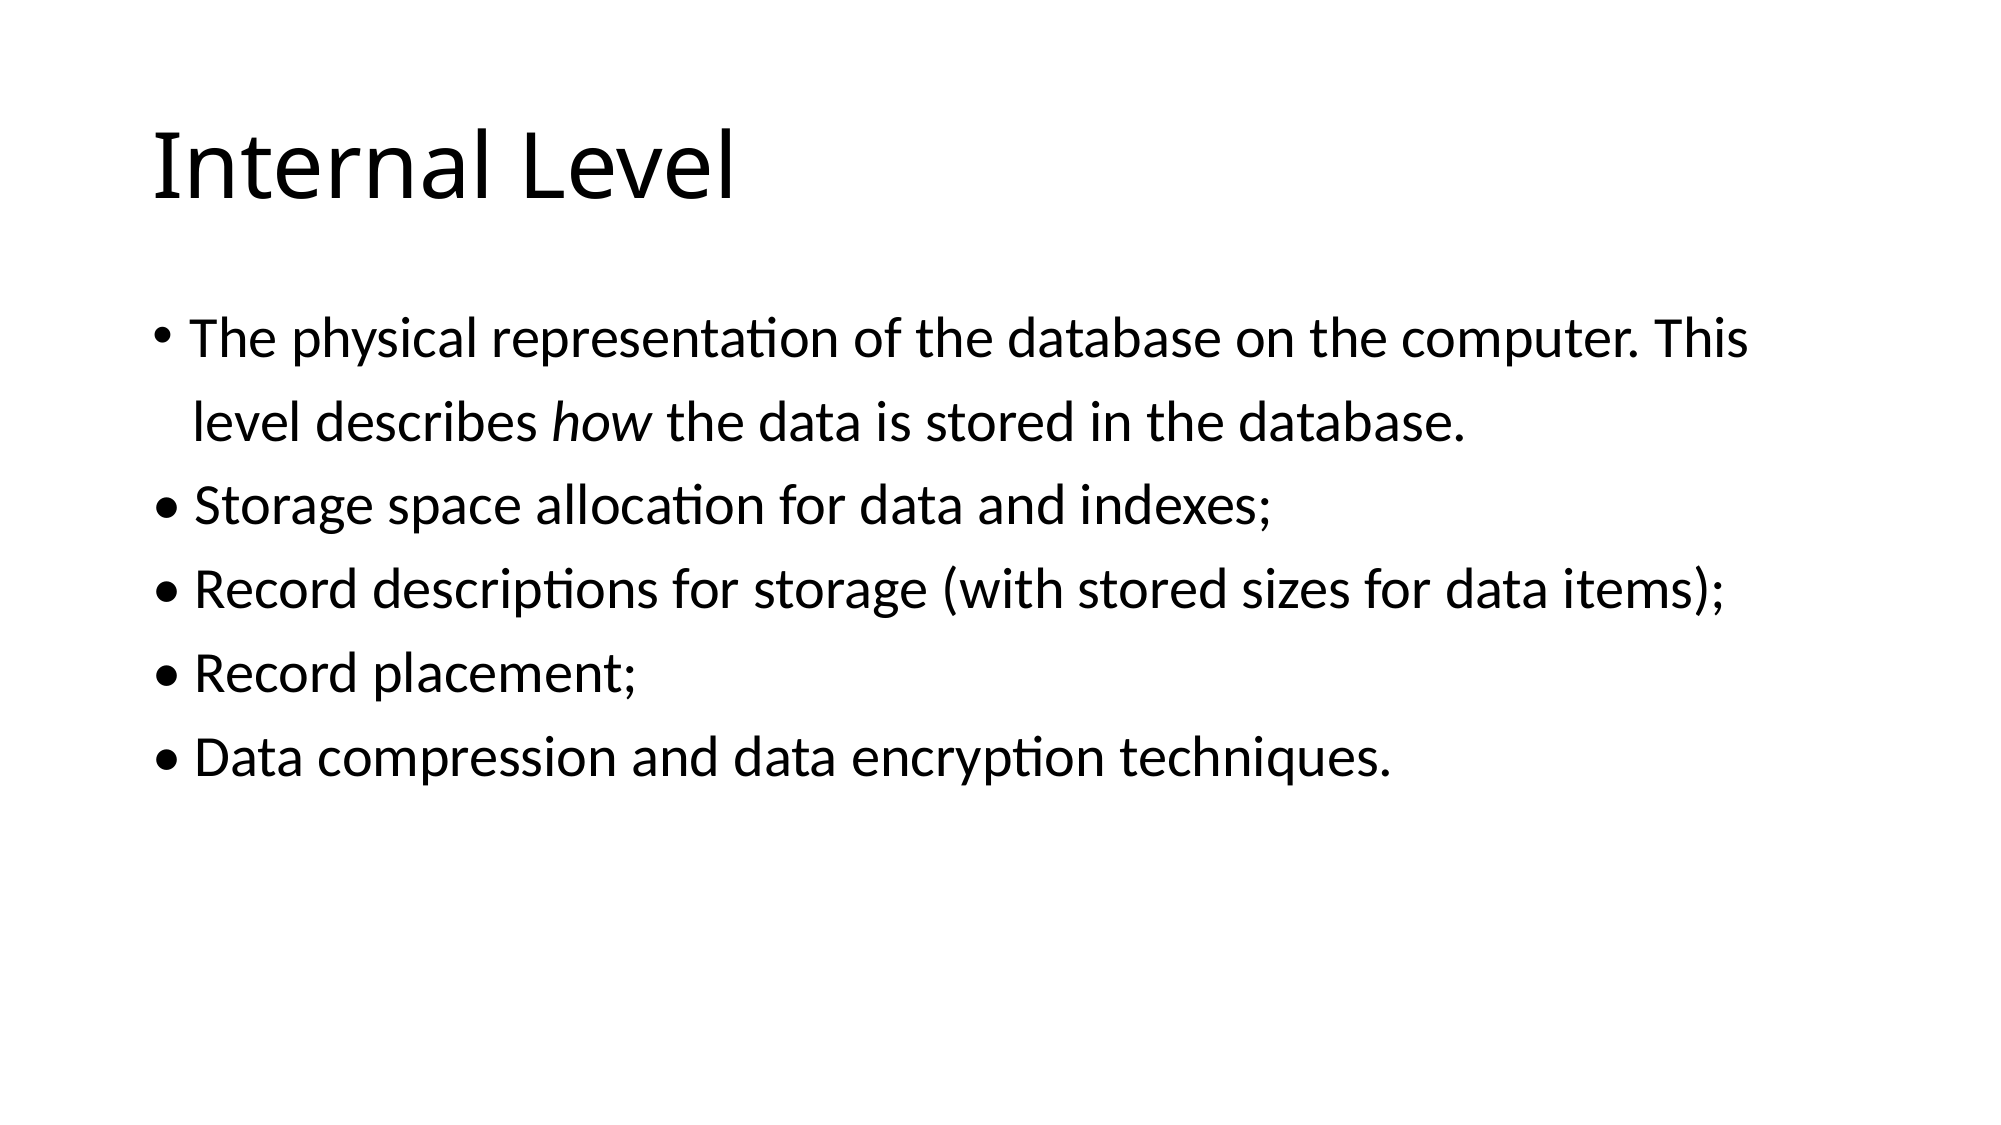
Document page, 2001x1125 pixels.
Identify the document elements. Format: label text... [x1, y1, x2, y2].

list The physical representation of the database on the computer. This level describes how the data is stored in the database. • Storage space allocation for data and indexes; • Record descriptions for storage (with stored sizes for data items); • Record placement; • Data compression and data encryption techniques. [137, 299, 1863, 1014]
title Internal Level [137, 59, 1863, 278]
